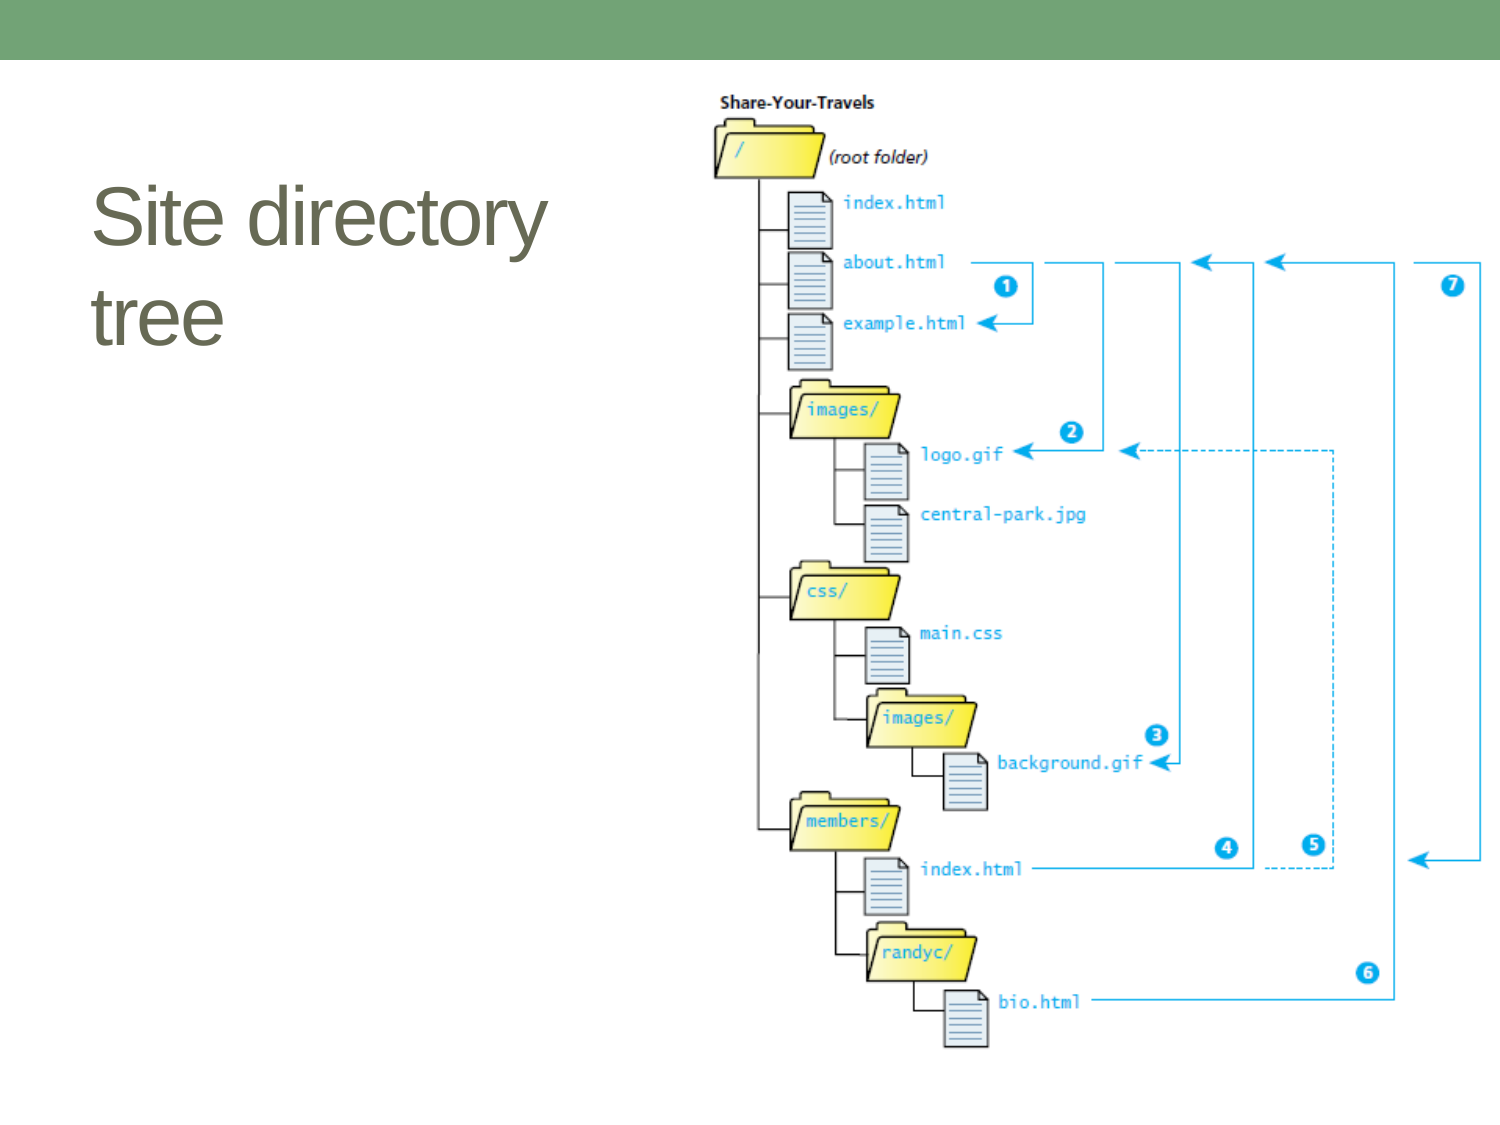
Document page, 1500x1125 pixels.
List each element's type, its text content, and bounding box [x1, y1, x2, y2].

picture [699, 84, 1500, 1054]
title Site directory tree [75, 87, 675, 438]
